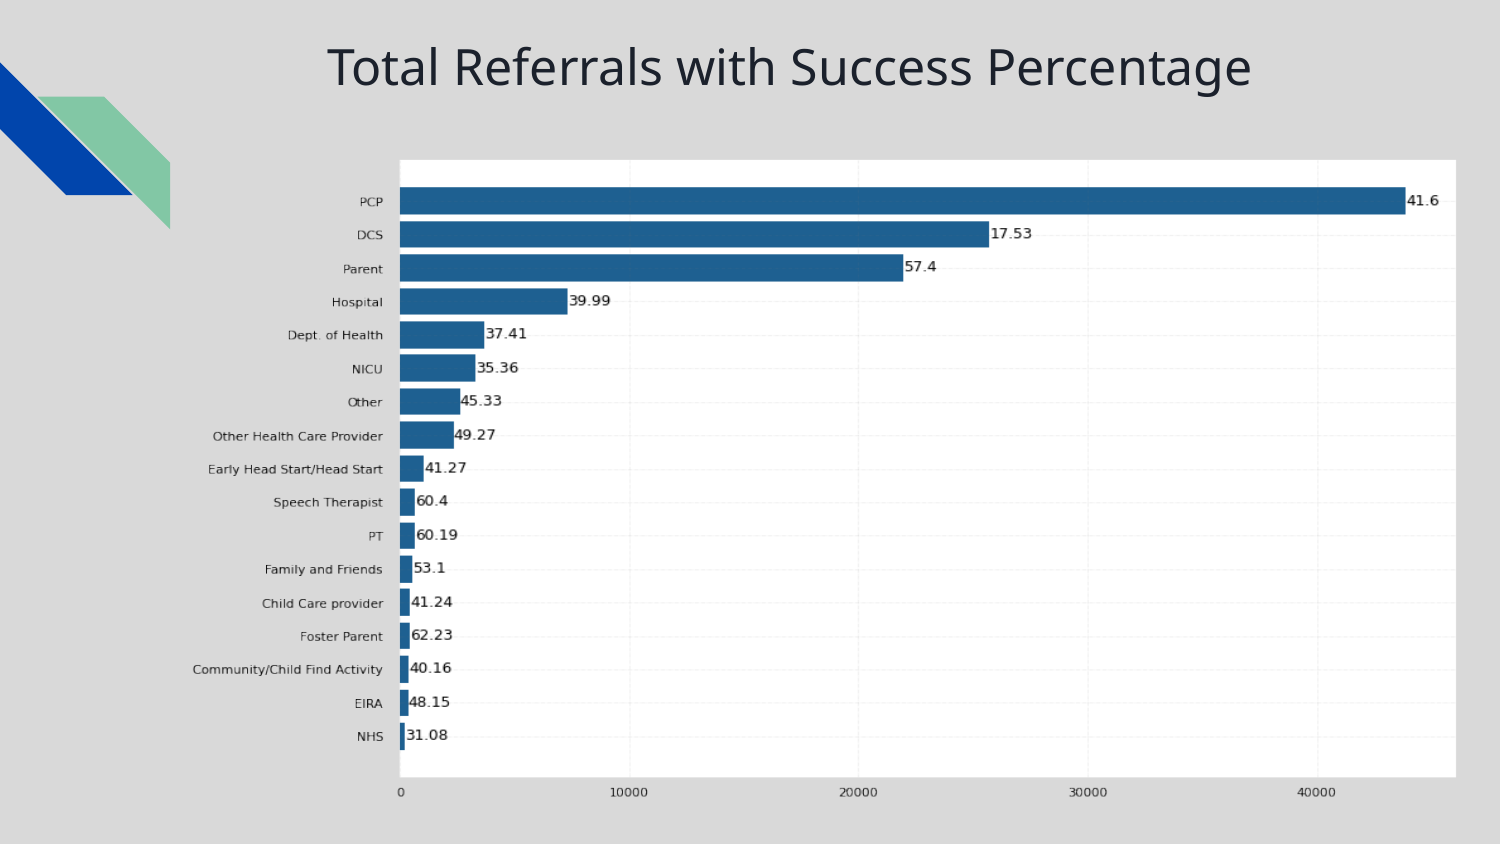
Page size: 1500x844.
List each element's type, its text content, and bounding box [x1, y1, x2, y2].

title Total Referrals with Success Percentage [212, 20, 1368, 151]
picture [184, 152, 1466, 807]
